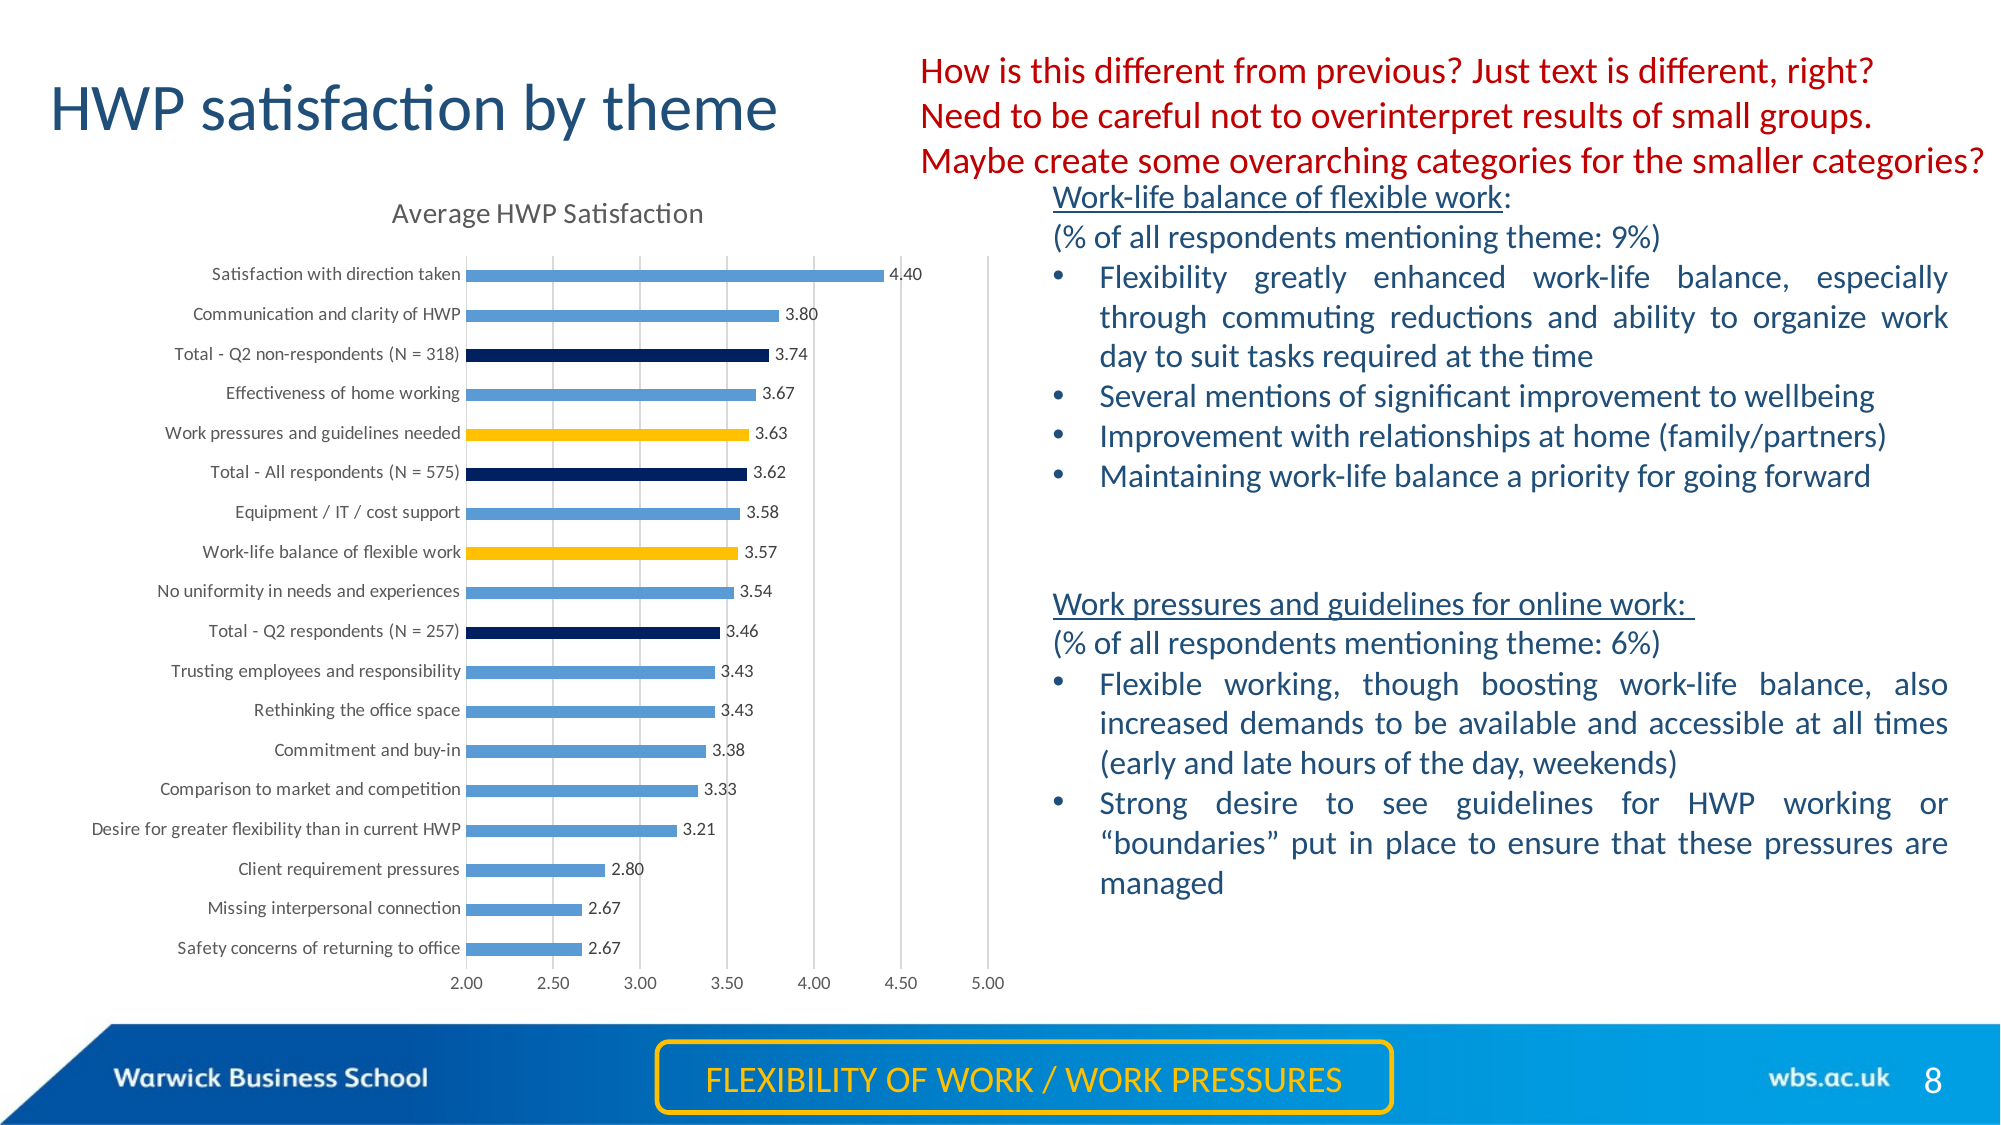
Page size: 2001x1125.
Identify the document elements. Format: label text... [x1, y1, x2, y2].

text_box Work-life balance of flexible work: (% of all respondents mentioning theme: 9%) Flexibility greatly enhanced work-life balance, especially through commuting reductions and ability to organize work day to suit tasks required at the time Several mentions of significant improvement to wellbeing Improvement with relationships at home (family/partners) Maintaining work-life balance a priority for going forward [1038, 189, 1965, 582]
text_box FLEXIBILITY OF WORK / WORK PRESSURES [655, 1040, 1393, 1114]
picture [0, 0, 2001, 1125]
picture [1110, 1114, 1129, 1119]
chart [72, 167, 1024, 1011]
picture [1769, 1067, 1890, 1087]
title HWP satisfaction by theme [35, 0, 1761, 218]
text_box How is this different from previous? Just text is different, right? Need to be careful not to overinterpret results of small groups. Maybe create some overarching categories for the smaller categories? [905, 38, 2000, 189]
text_box Work pressures and guidelines for online work: (% of all respondents mentioning theme: 6%) Flexible working, though boosting work-life balance, also increased demands to be available and accessible at all times (early and late hours of the day, weekends) Strong desire to see guidelines for HWP working or “boundaries” put in place to ensure that these pressures are managed [1038, 582, 1965, 909]
slide_number 8 [1909, 1049, 2000, 1106]
